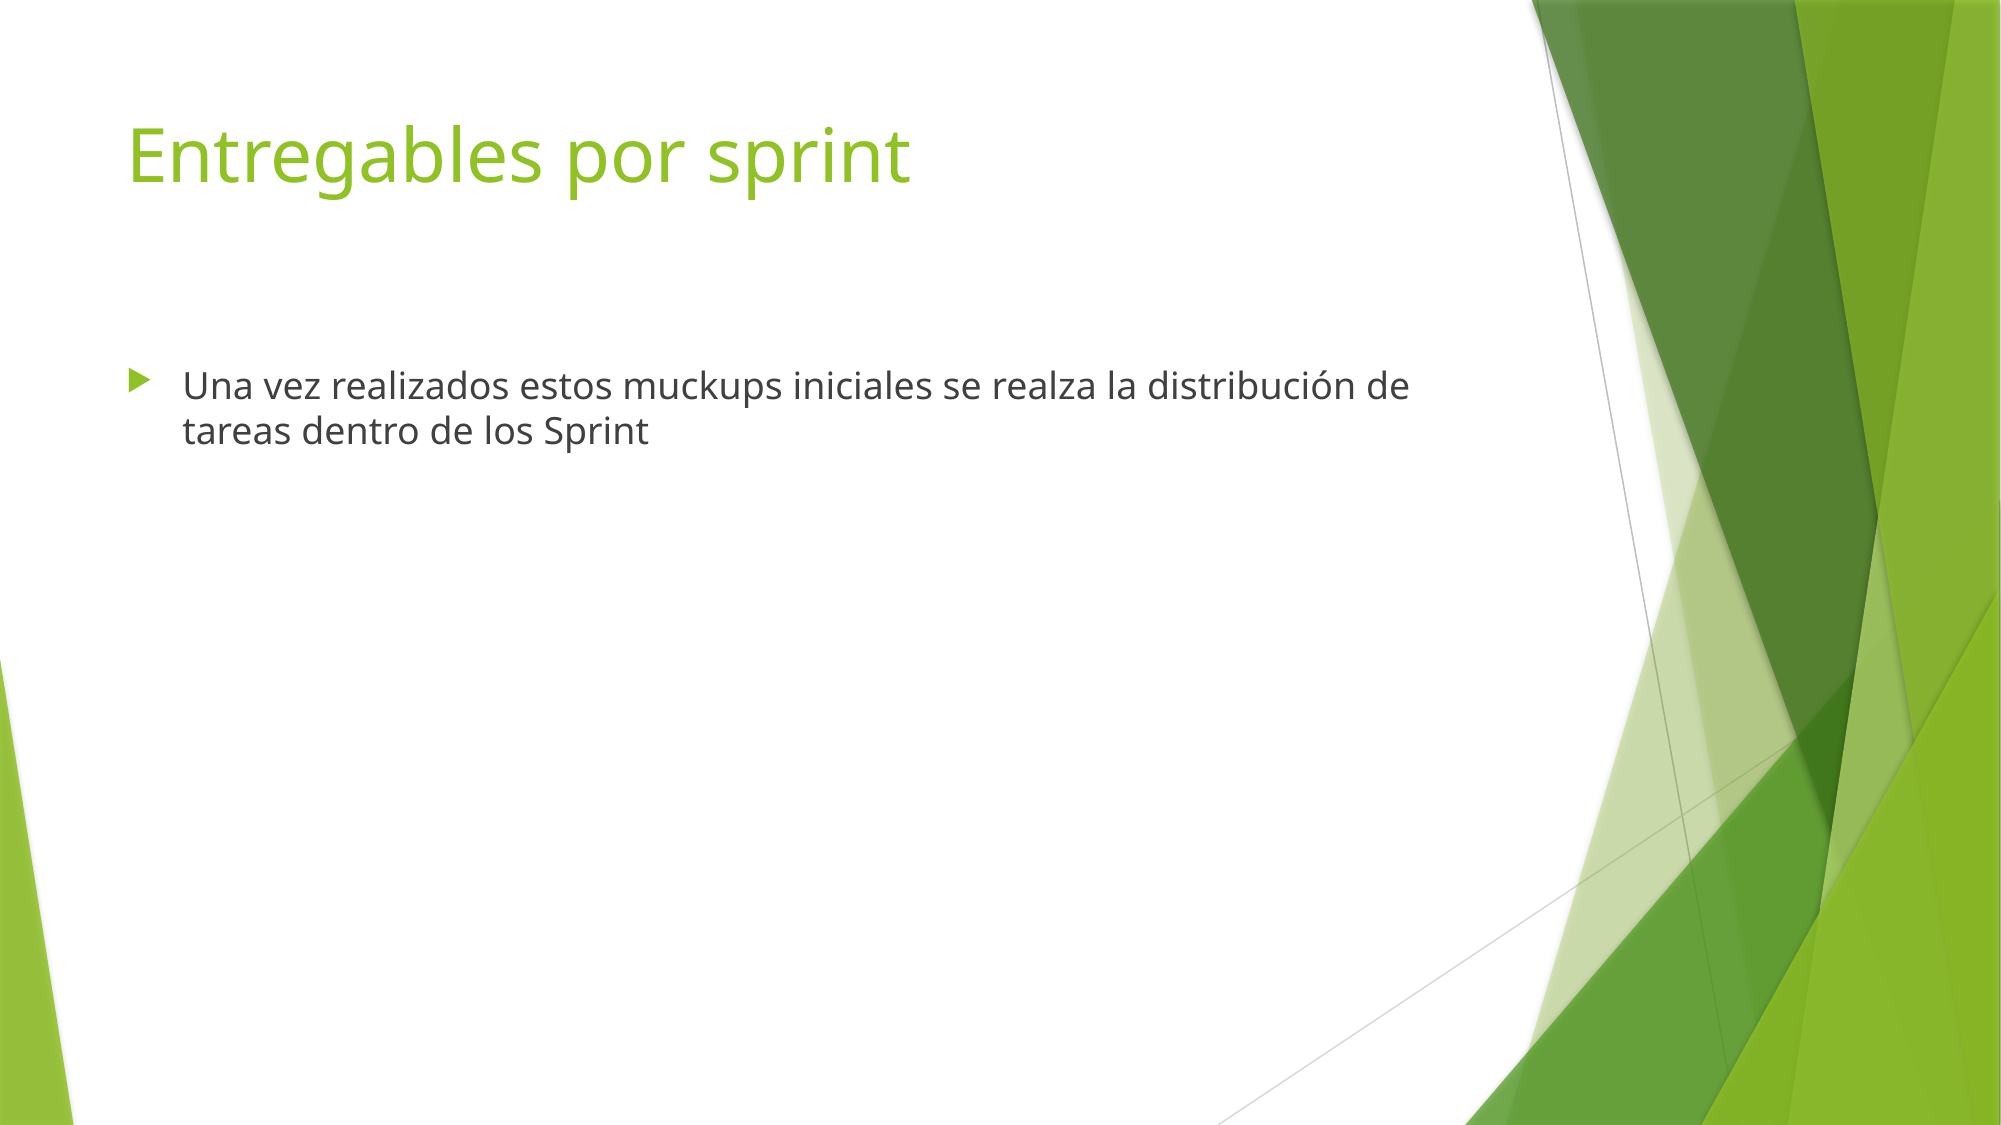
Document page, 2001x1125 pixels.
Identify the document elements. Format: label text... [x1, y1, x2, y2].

title Entregables por sprint [111, 99, 1522, 317]
list Una vez realizados estos muckups iniciales se realza la distribución de tareas dentro de los Sprint [111, 354, 1522, 992]
